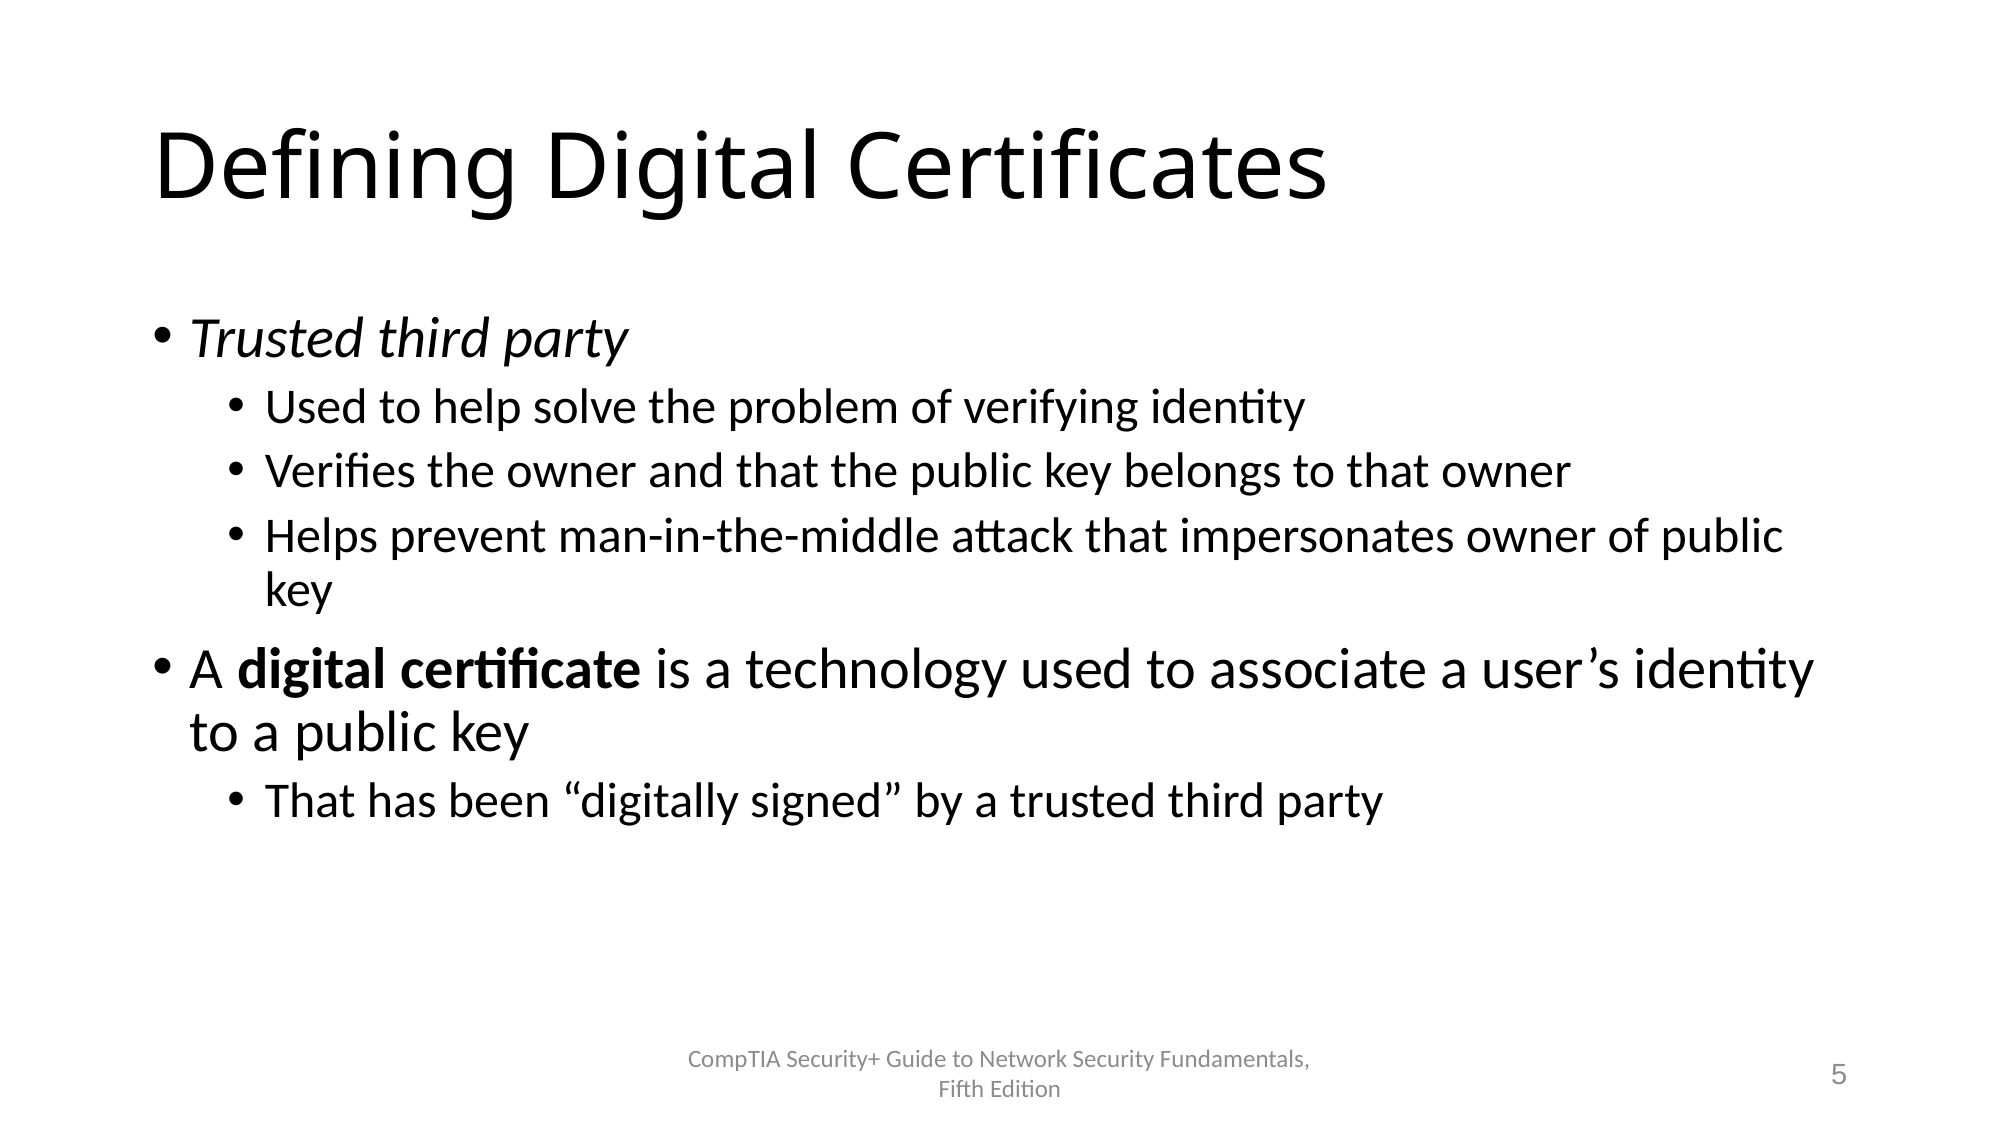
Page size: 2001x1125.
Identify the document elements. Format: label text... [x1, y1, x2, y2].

title Defining Digital Certificates [137, 59, 1863, 278]
list Trusted third party Used to help solve the problem of verifying identity Verifies the owner and that the public key belongs to that owner Helps prevent man-in-the-middle attack that impersonates owner of public key A digital certificate is a technology used to associate a user’s identity to a public key That has been “digitally signed” by a trusted third party [137, 299, 1863, 1014]
footer CompTIA Security+ Guide to Network Security Fundamentals, Fifth Edition [662, 1042, 1338, 1103]
slide_number 5 [1412, 1042, 1863, 1103]
